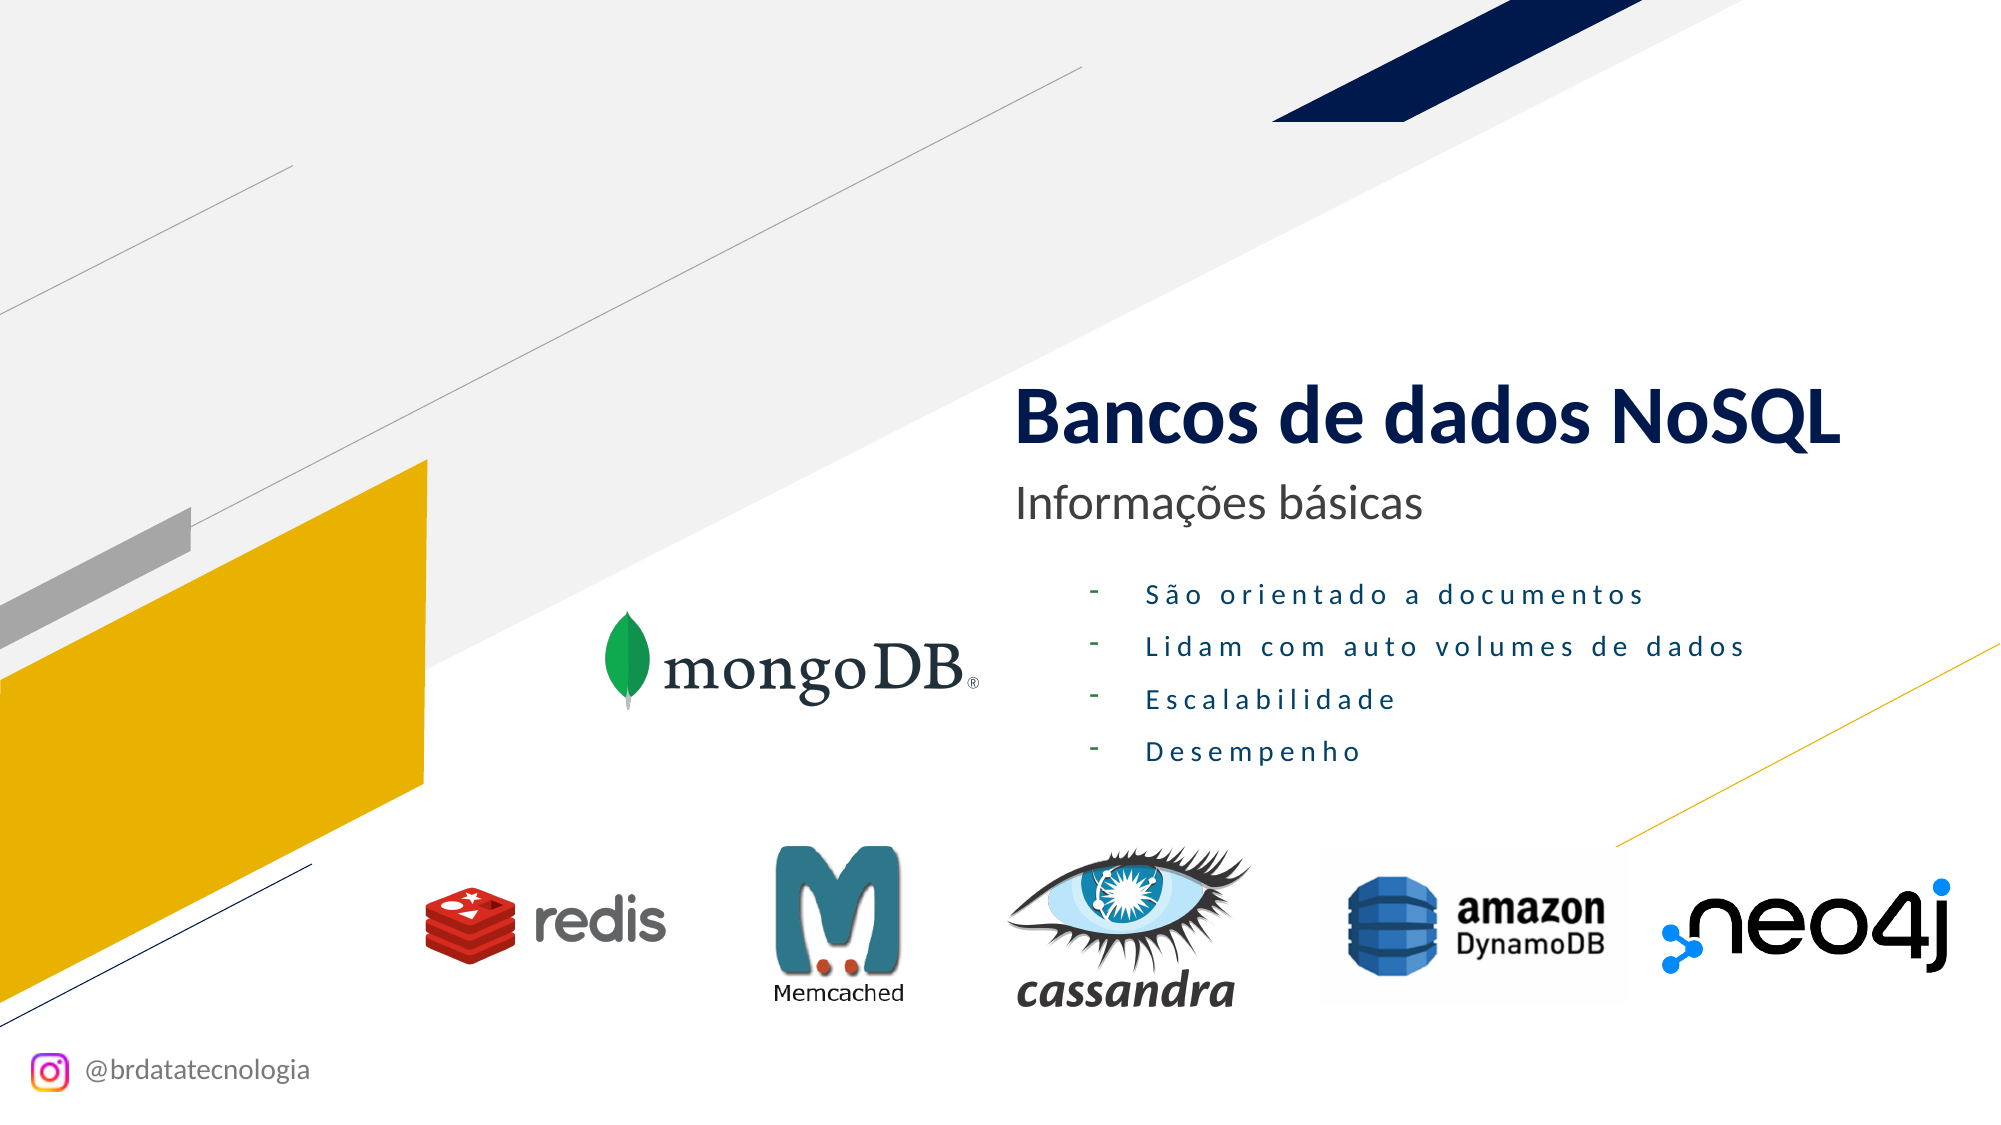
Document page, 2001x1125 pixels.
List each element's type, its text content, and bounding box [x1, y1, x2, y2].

picture [423, 885, 668, 967]
text_box Informações básicas [999, 467, 1949, 539]
title Bancos de dados NoSQL [999, 262, 2000, 462]
picture [1002, 841, 1256, 1011]
text_box @brdatatecnologia [68, 1042, 744, 1103]
picture [751, 841, 922, 1011]
picture [1656, 870, 1955, 982]
picture [603, 609, 981, 712]
picture [1320, 847, 1629, 1005]
text_box São orientado a documentos Lidam com auto volumes de dados Escalabilidade Desempenho [1074, 571, 1888, 795]
picture [31, 1053, 69, 1092]
